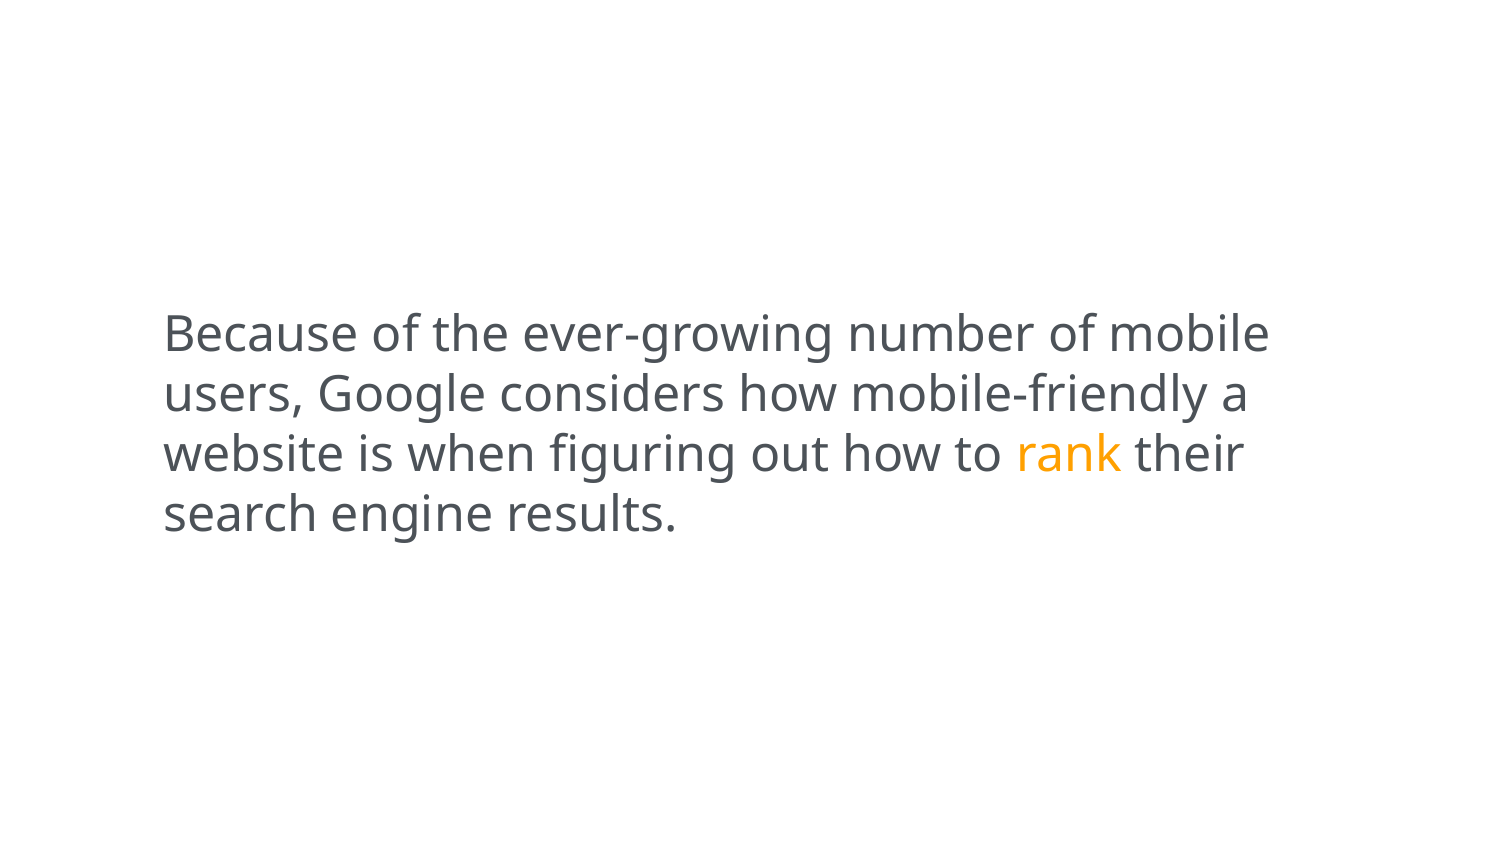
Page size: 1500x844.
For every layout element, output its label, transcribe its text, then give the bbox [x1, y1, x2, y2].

text_box Because of the ever-growing number of mobile users, Google considers how mobile-friendly a website is when figuring out how to rank their search engine results. [148, 190, 1352, 654]
